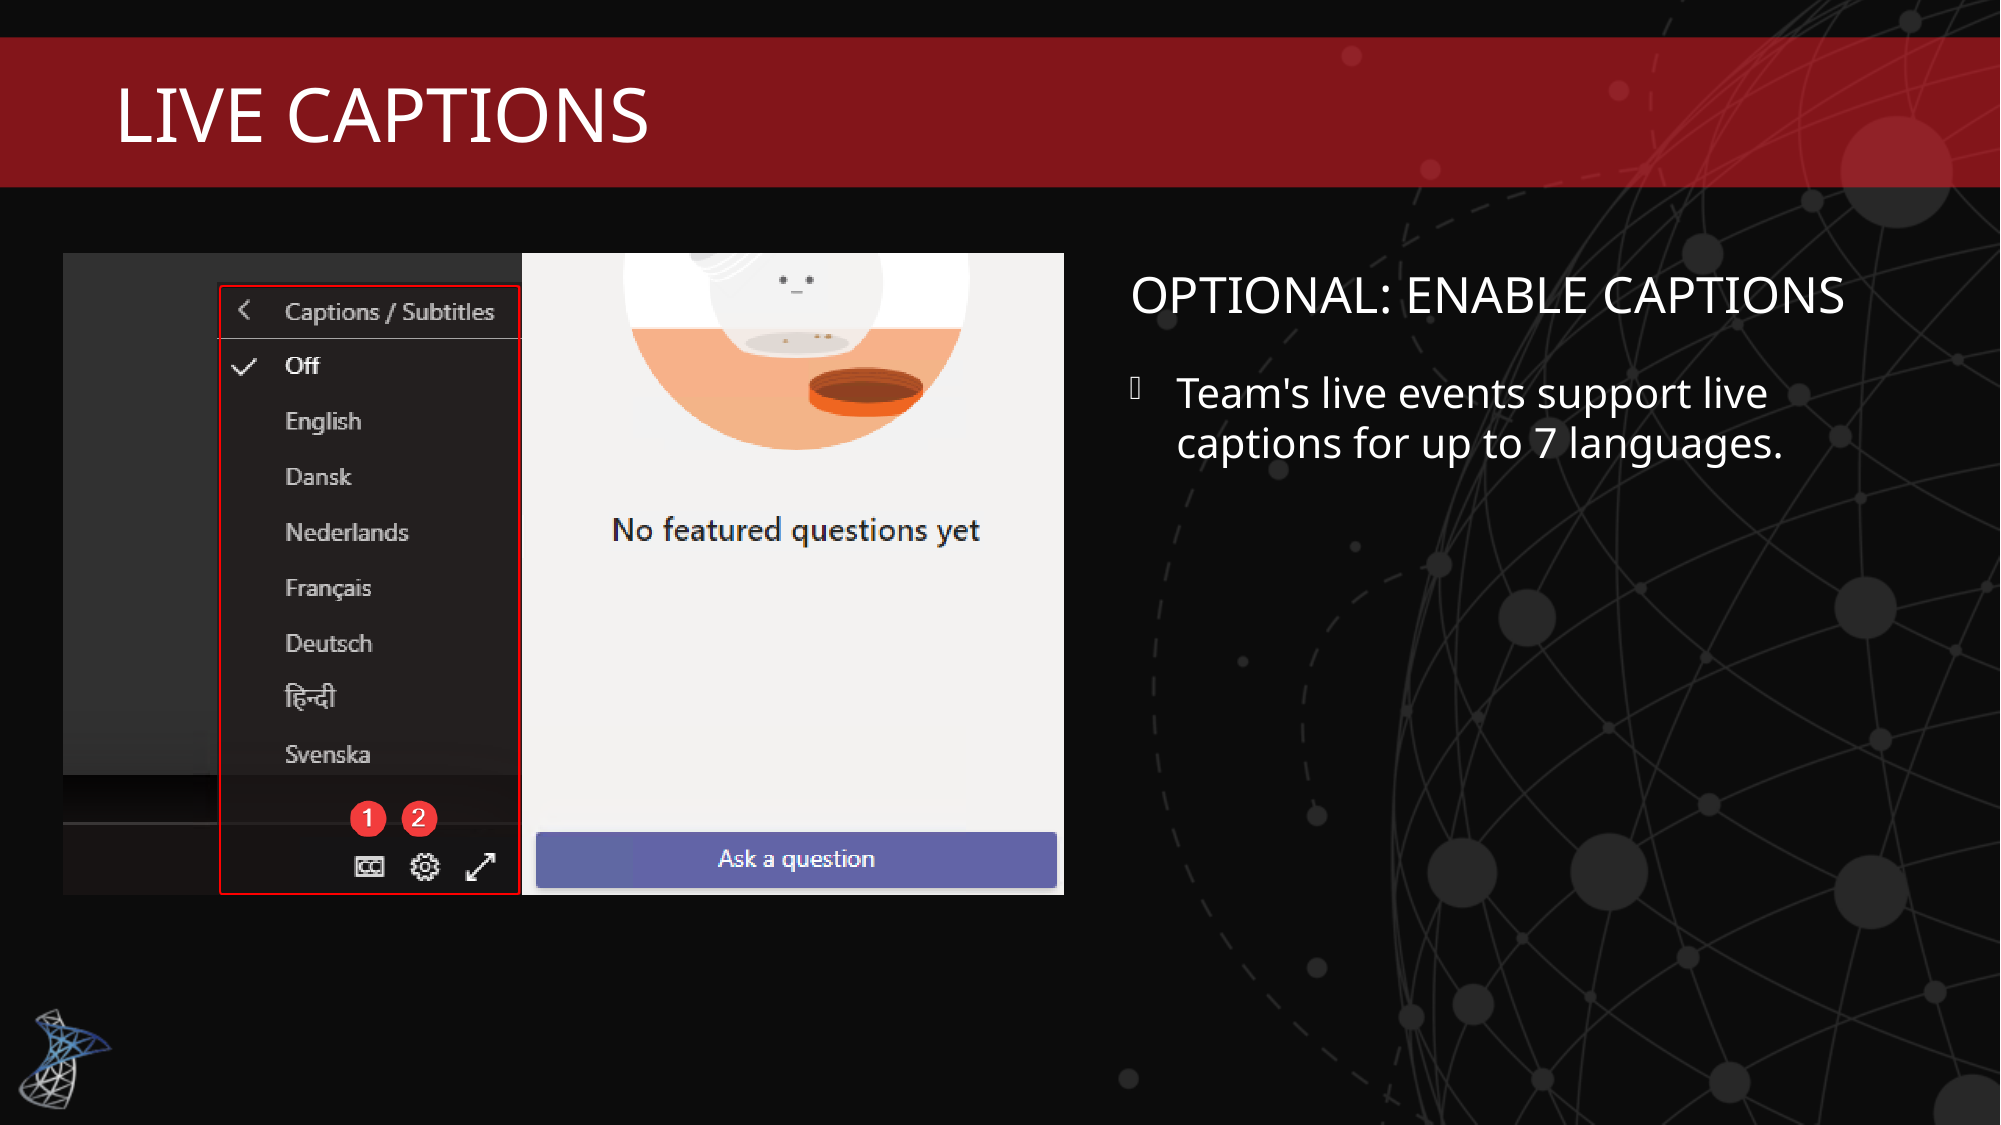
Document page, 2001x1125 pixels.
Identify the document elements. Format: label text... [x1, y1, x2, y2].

text_box Optional: enable captions [1114, 253, 1875, 335]
picture [0, 0, 2000, 37]
text_box Team's live events support live captions for up to 7 languages. [1114, 359, 1925, 775]
picture [0, 188, 2000, 1125]
title live captions [99, 37, 1900, 188]
